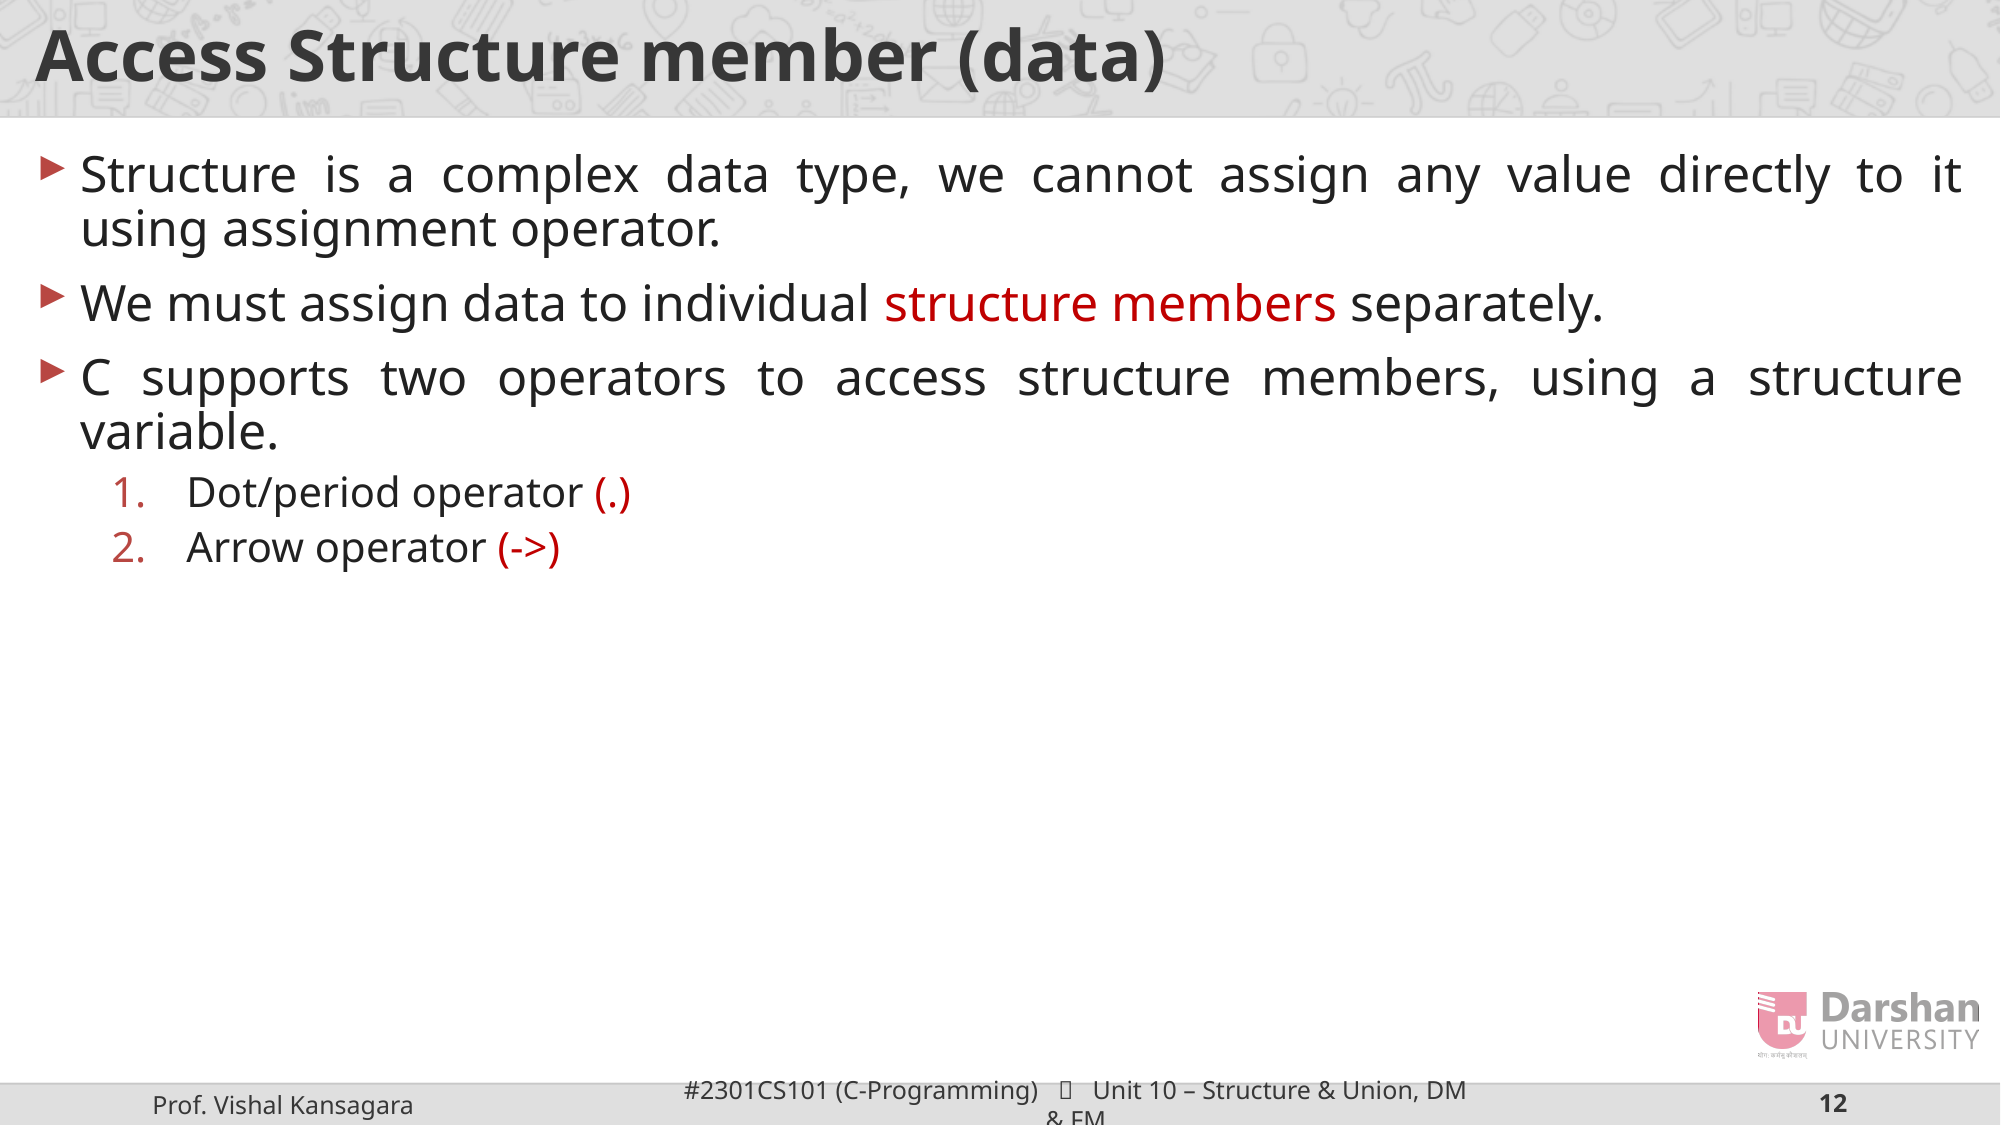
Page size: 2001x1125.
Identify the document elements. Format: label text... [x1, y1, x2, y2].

title Access Structure member (data) [0, 0, 2000, 117]
list Structure is a complex data type, we cannot assign any value directly to it using assignment operator. We must assign data to individual structure members separately. C supports two operators to access structure members, using a structure variable. Dot/period operator (.) Arrow operator (->) [21, 141, 1979, 1059]
